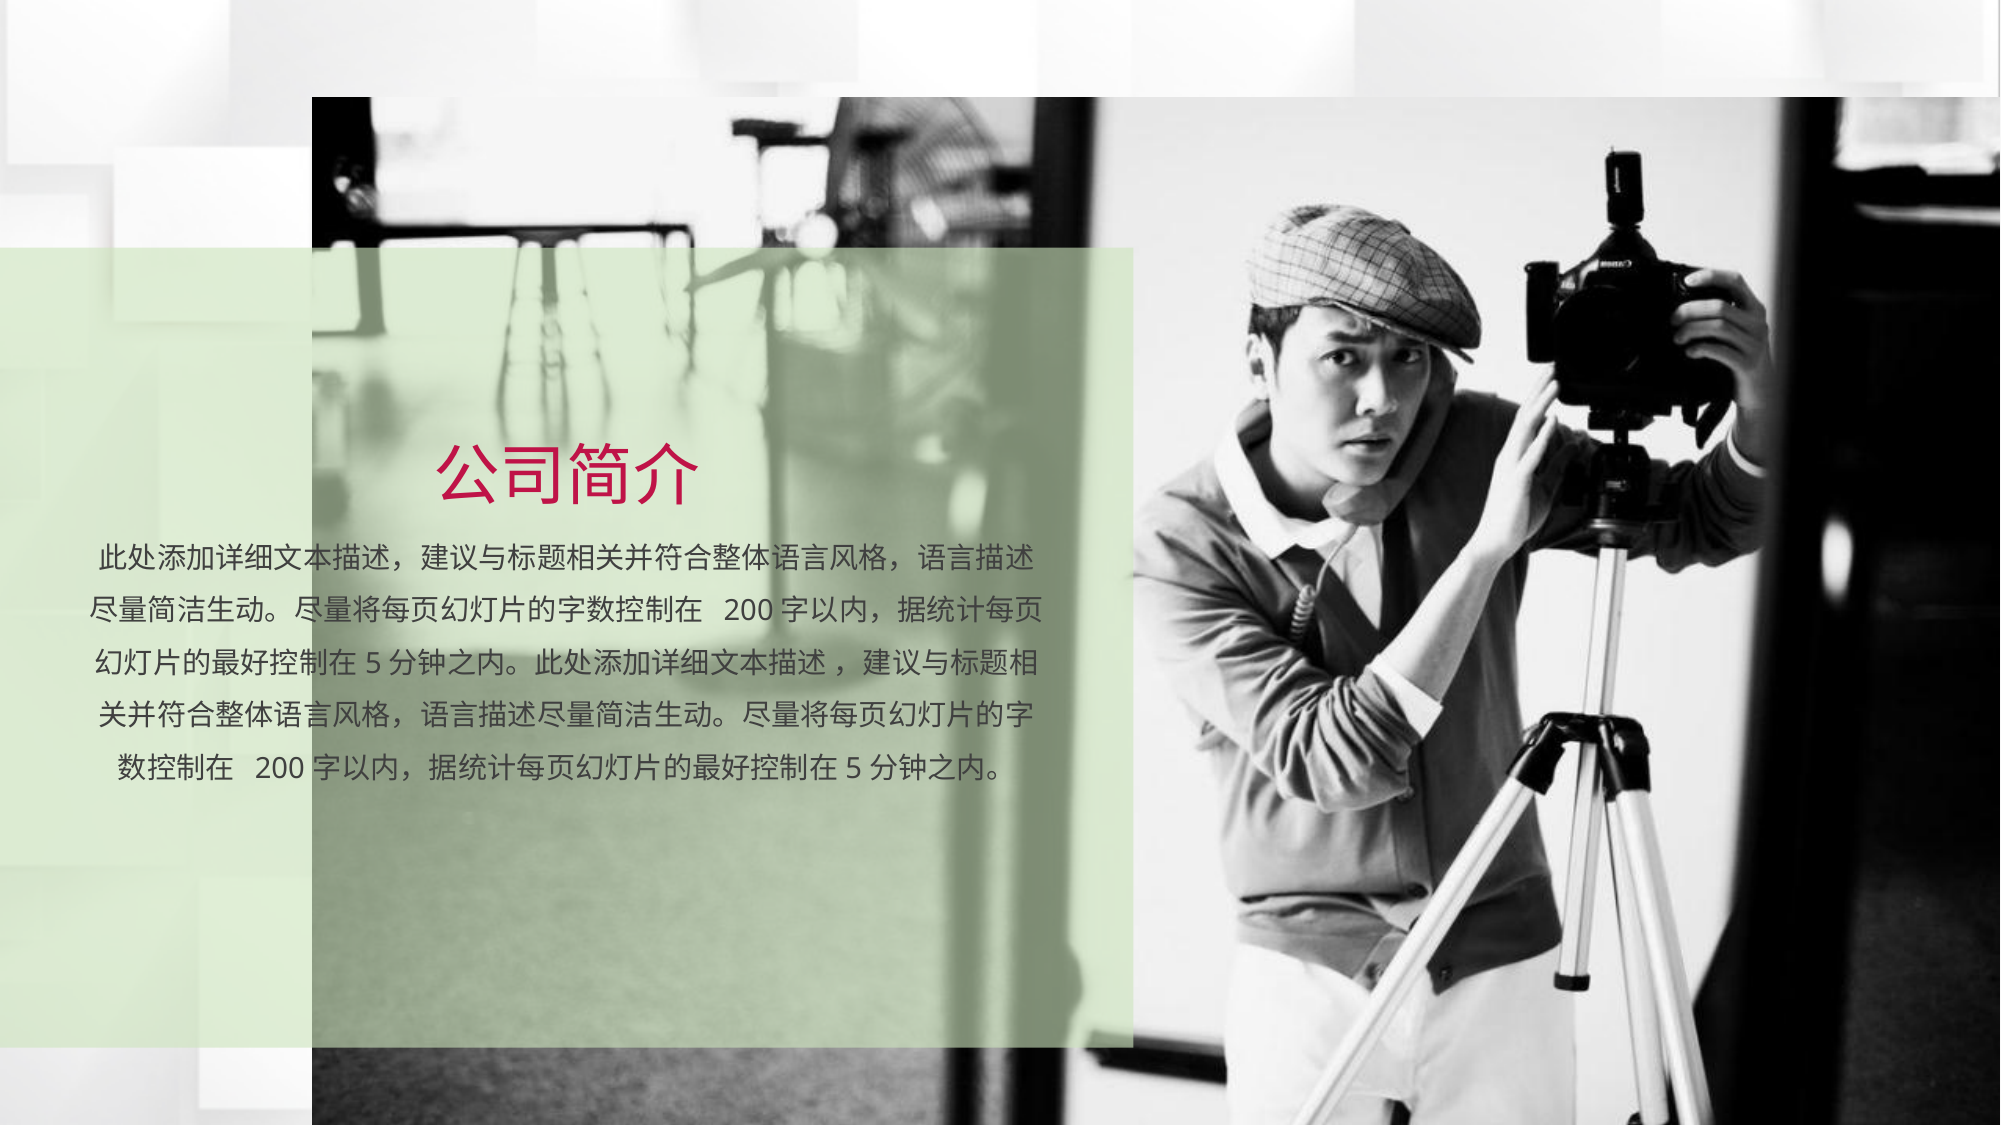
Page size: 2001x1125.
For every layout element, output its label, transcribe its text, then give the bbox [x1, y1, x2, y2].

picture [0, 0, 2001, 1125]
text_box [0, 247, 312, 1049]
text_box 此处添加详细文本描述，建议与标题相关并符合整体语言风格，语言描述尽量简洁生动。尽量将每页幻灯片的字数控制在 200字以内，据统计每页幻灯片的最好控制在5分钟之内。此处添加详细文本描述 ，建议与标题相关并符合整体语言风格，语言描述尽量简洁生动。尽量将每页幻灯片的字数控制在 200字以内，据统计每页幻灯片的最好控制在5分钟之内。 [88, 521, 312, 686]
